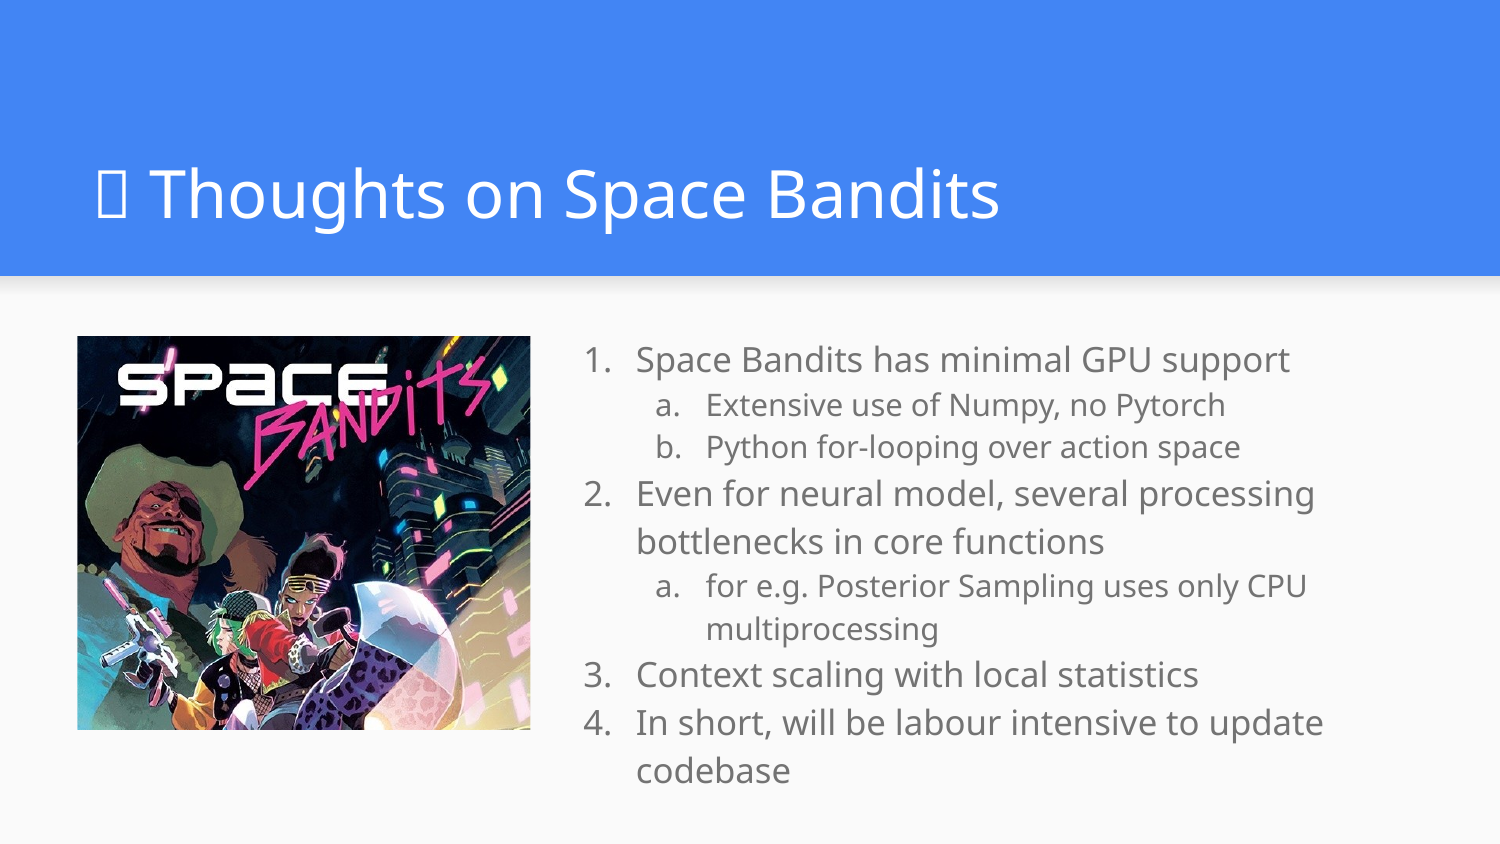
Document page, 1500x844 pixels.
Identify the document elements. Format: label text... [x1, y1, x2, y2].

picture [77, 336, 531, 730]
list Space Bandits has minimal GPU support Extensive use of Numpy, no Pytorch Python for-looping over action space Even for neural model, several processing bottlenecks in core functions for e.g. Posterior Sampling uses only CPU multiprocessing Context scaling with local statistics In short, will be labour intensive to update codebase [551, 314, 1427, 808]
title 💭 Thoughts on Space Bandits [77, 121, 1427, 248]
